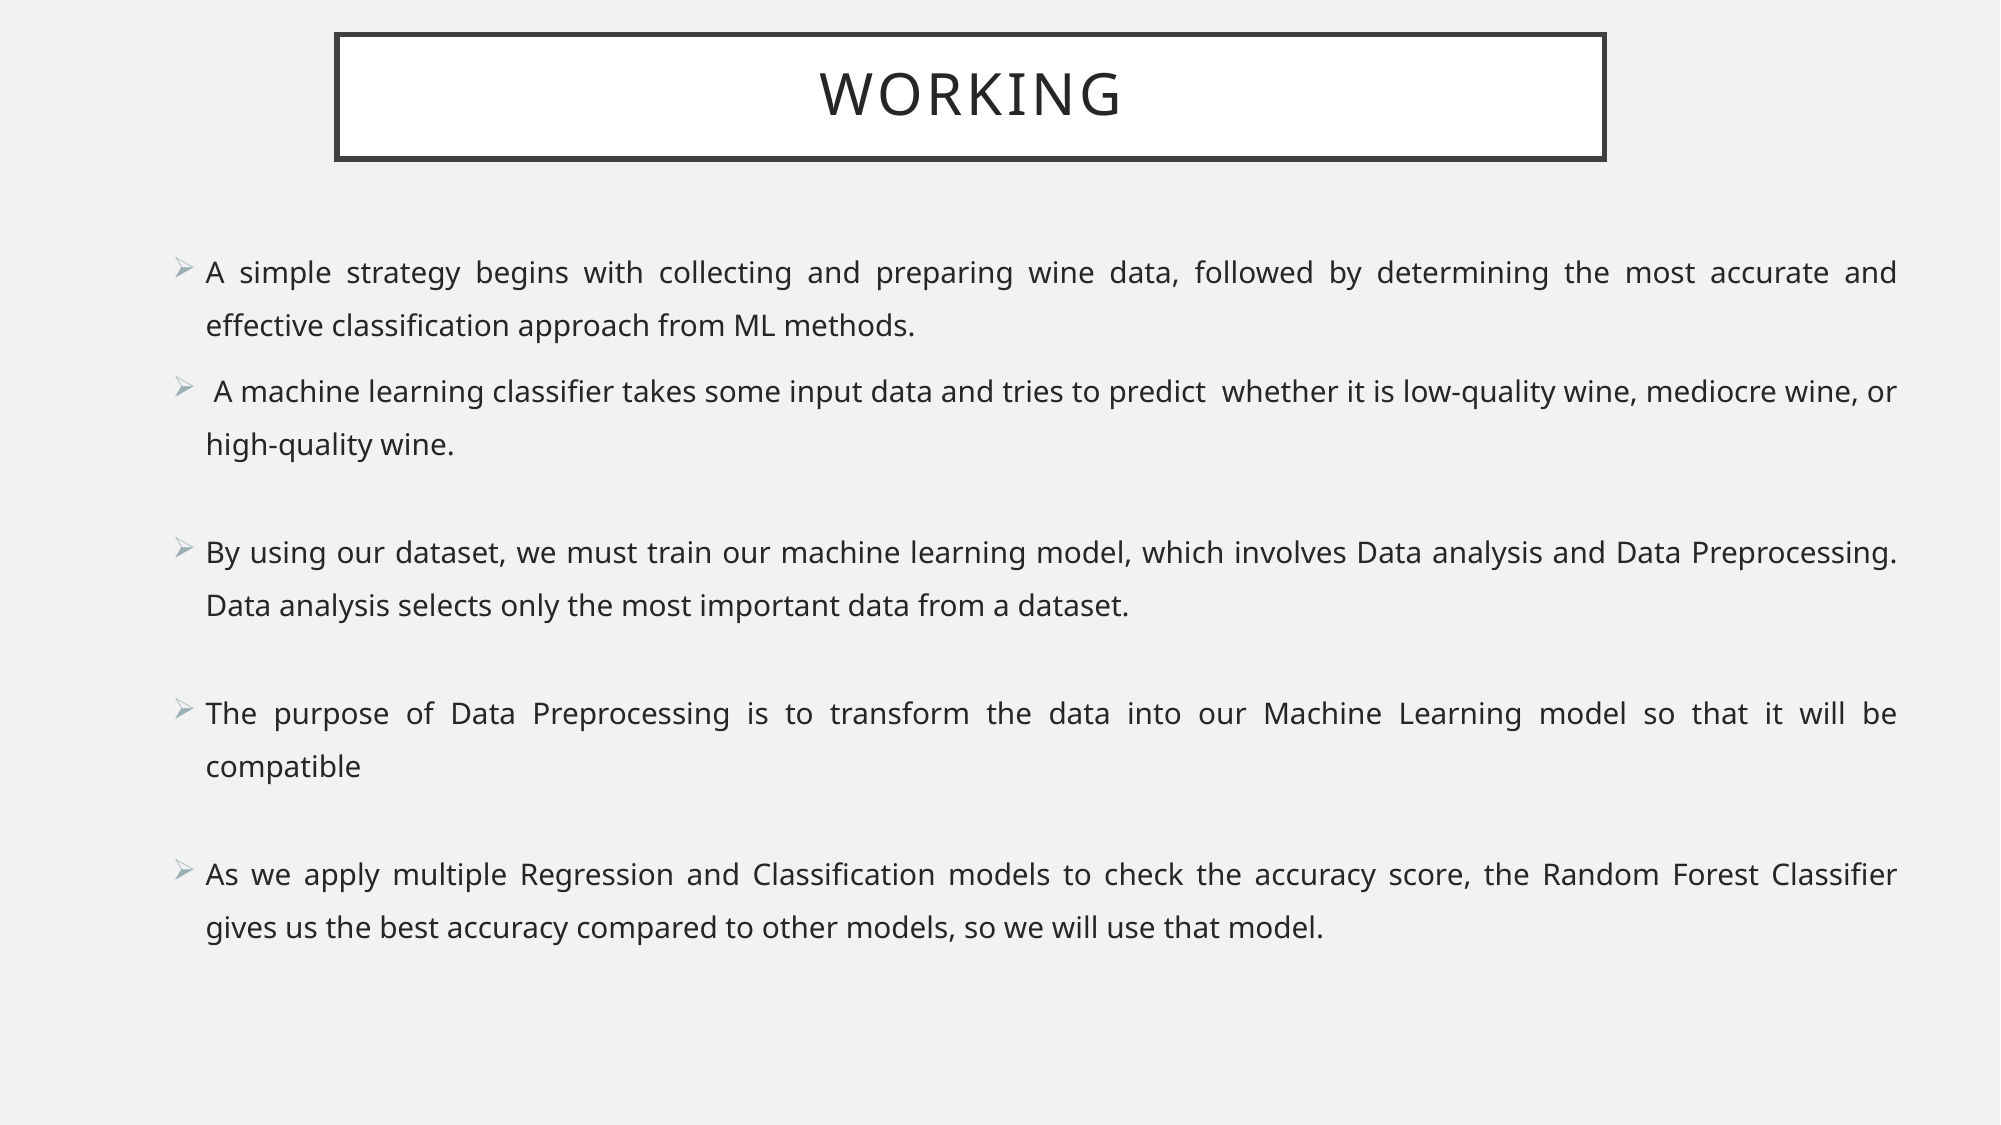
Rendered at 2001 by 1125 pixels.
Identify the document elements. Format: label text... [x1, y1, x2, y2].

title WORKING [334, 32, 1607, 162]
list A simple strategy begins with collecting and preparing wine data, followed by determining the most accurate and effective classification approach from ML methods. A machine learning classifier takes some input data and tries to predict whether it is low-quality wine, mediocre wine, or high-quality wine. By using our dataset, we must train our machine learning model, which involves Data analysis and Data Preprocessing. Data analysis selects only the most important data from a dataset. The purpose of Data Preprocessing is to transform the data into our Machine Learning model so that it will be compatible As we apply multiple Regression and Classification models to check the accuracy score, the Random Forest Classifier gives us the best accuracy compared to other models, so we will use that model. [157, 228, 1917, 960]
